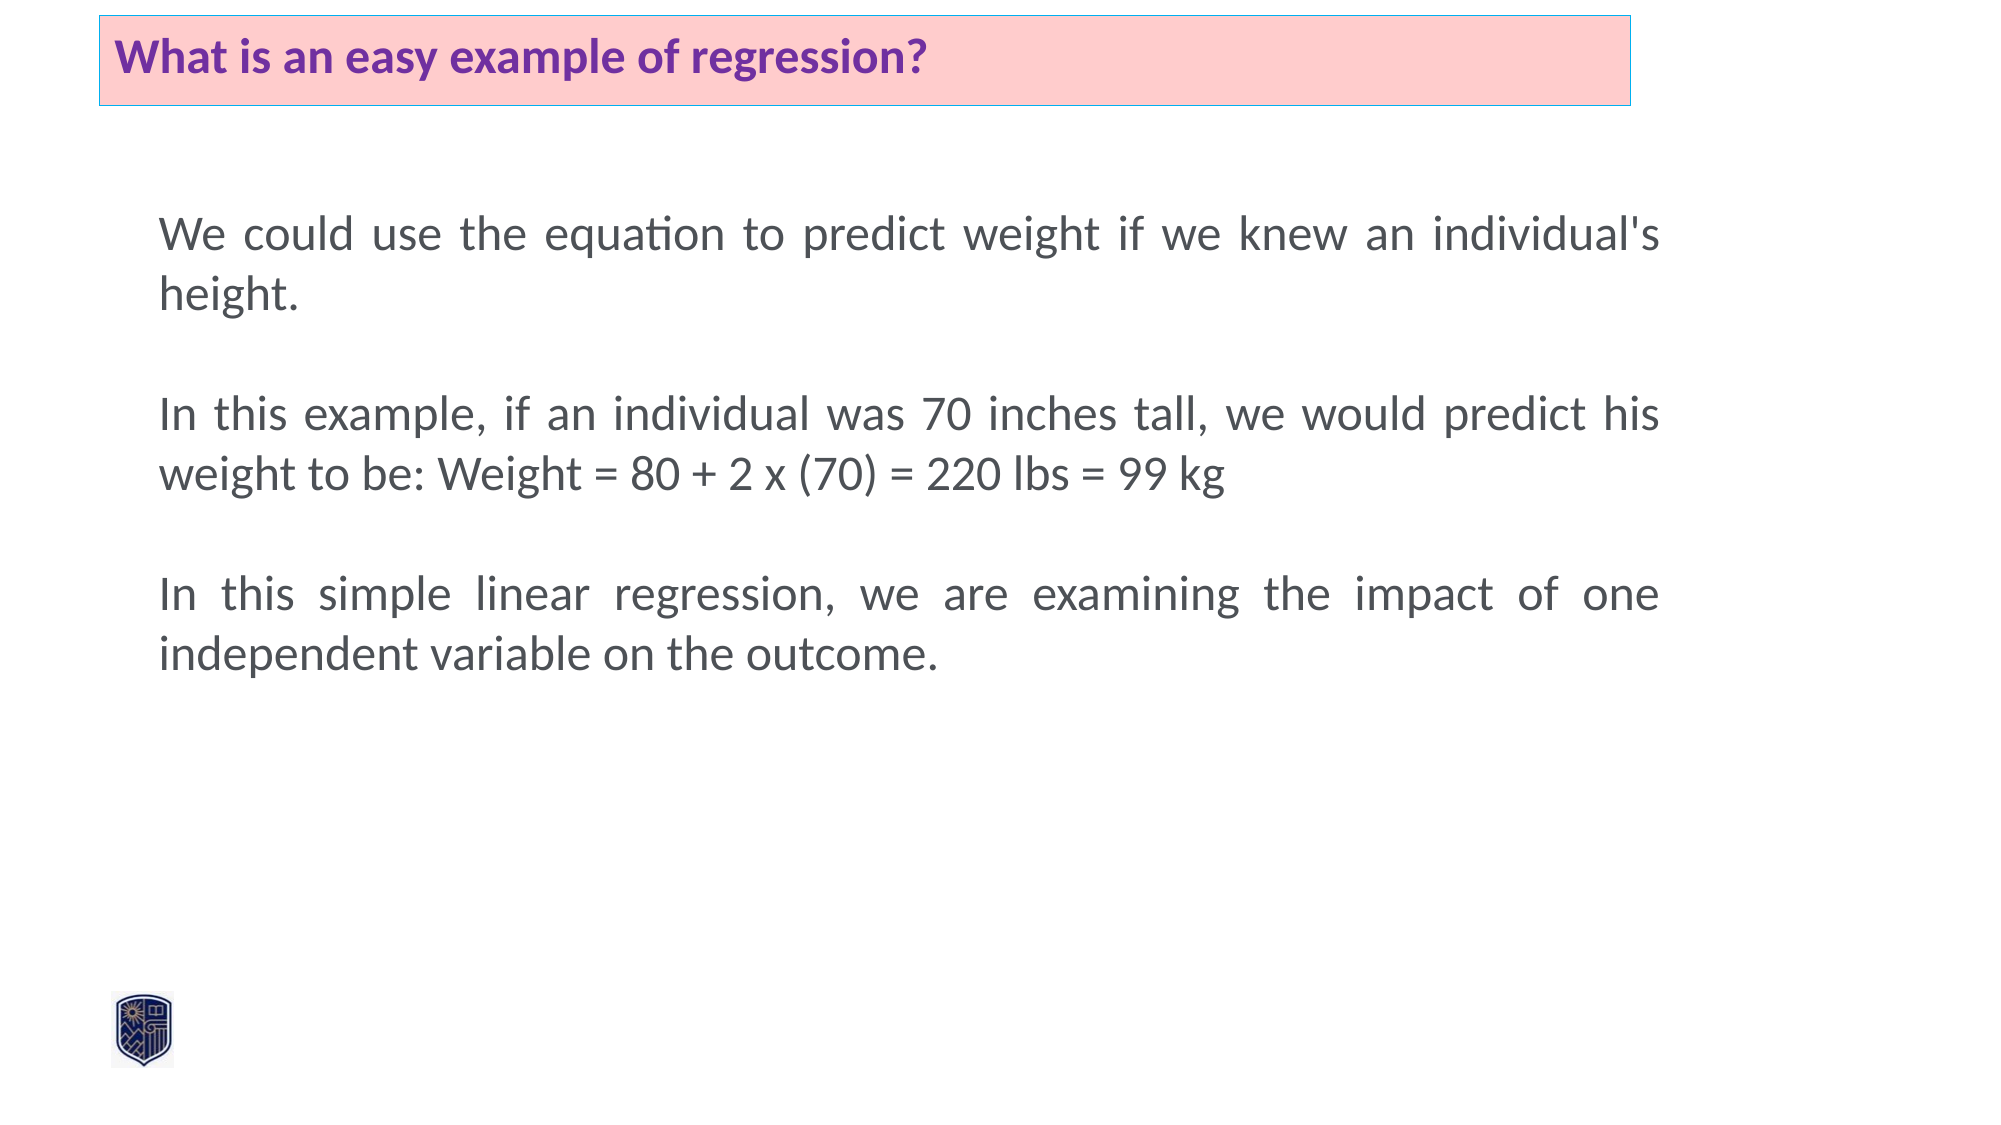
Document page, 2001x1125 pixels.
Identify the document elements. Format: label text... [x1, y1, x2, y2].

text_box We could use the equation to predict weight if we knew an individual's height. In this example, if an individual was 70 inches tall, we would predict his weight to be: Weight = 80 + 2 x (70) = 220 lbs = 99 kg In this simple linear regression, we are examining the impact of one independent variable on the outcome. [143, 193, 1676, 688]
text_box What is an easy example of regression? [99, 15, 1631, 106]
picture [111, 991, 174, 1068]
